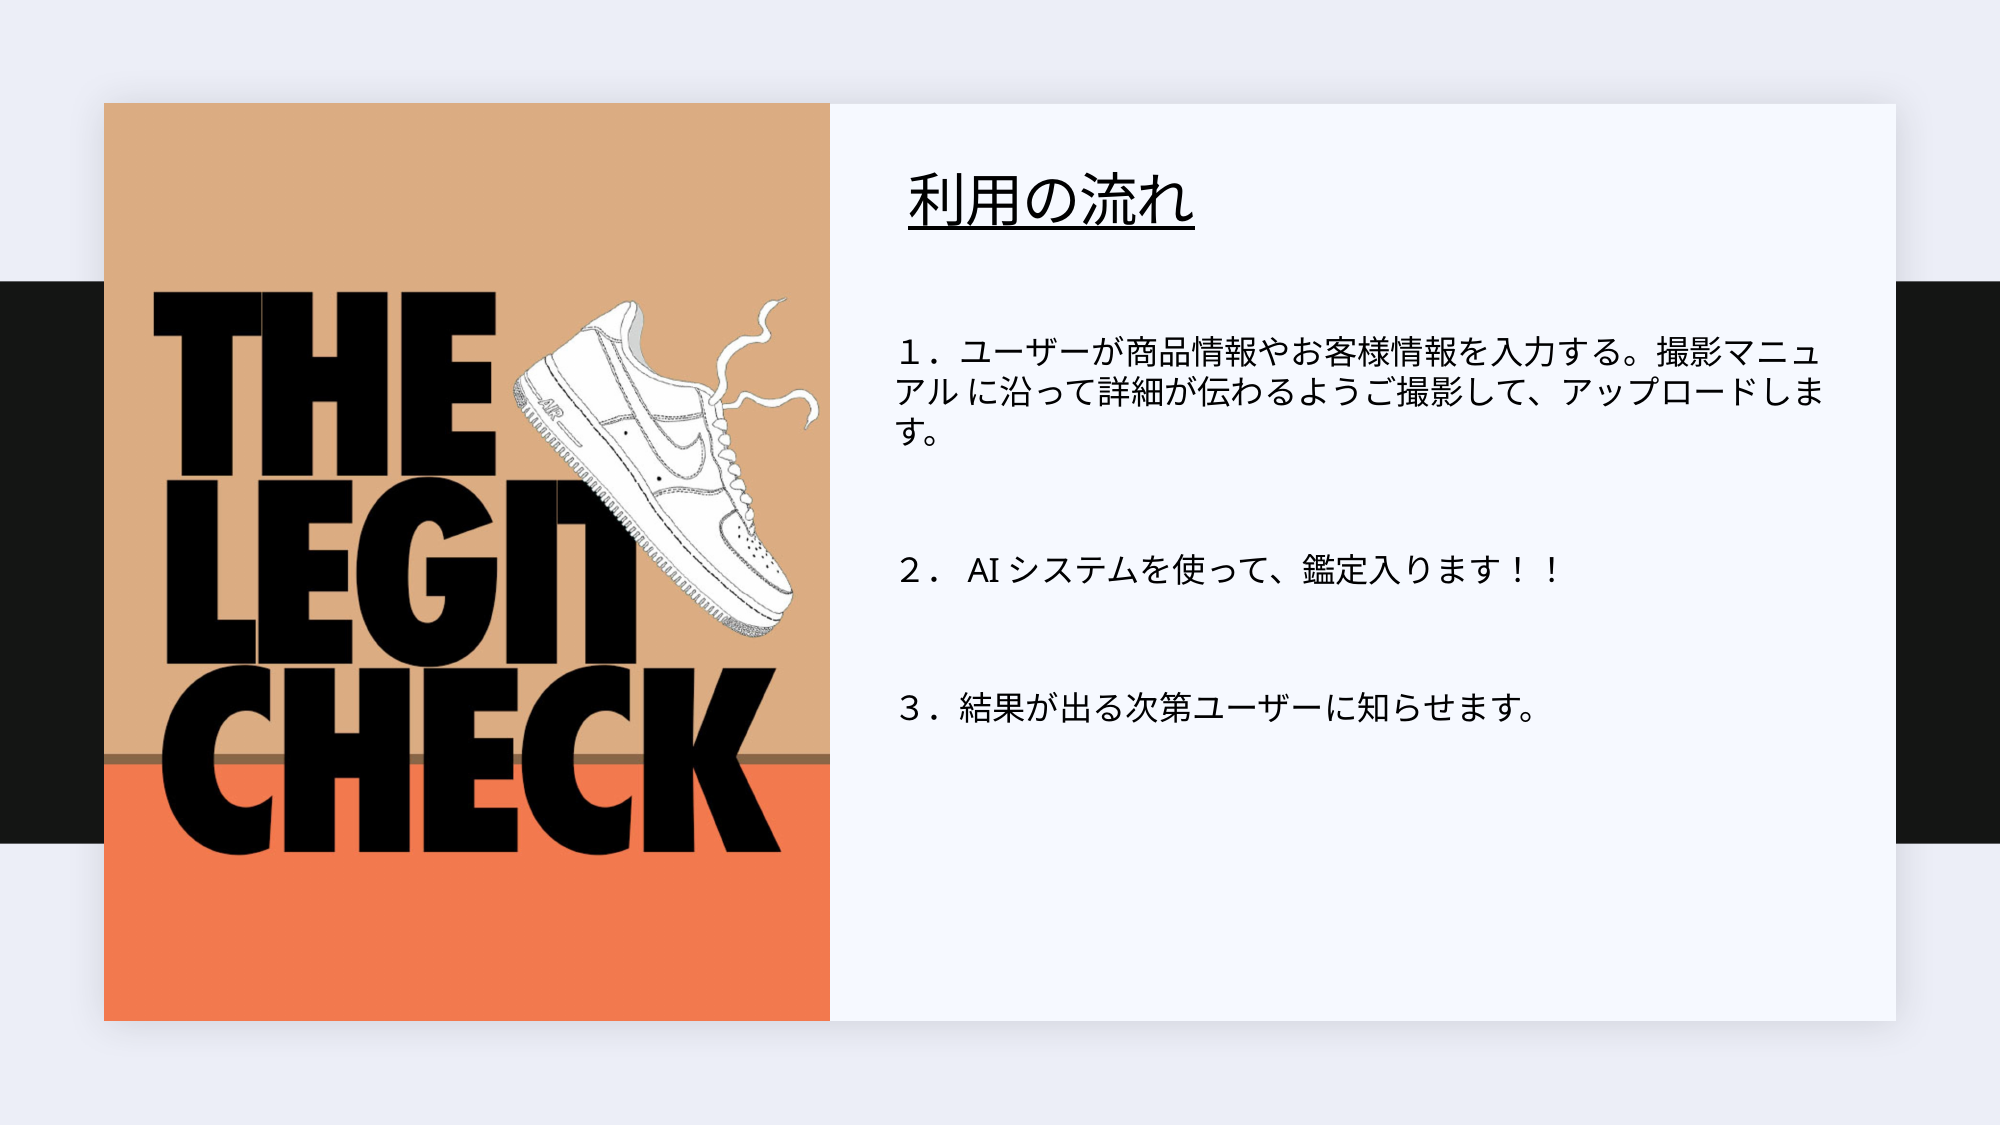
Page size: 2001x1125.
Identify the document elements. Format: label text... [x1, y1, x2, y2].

list １．ユーザーが商品情報やお客様情報を入力する。撮影マニュアル に沿って詳細が伝わるようご撮影して、アップロードします。 ２．AIシステムを使って、鑑定入ります！！ ３．結果が出る次第ユーザーに知らせます。 [893, 323, 1830, 971]
title 利用の流れ [893, 154, 1830, 251]
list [104, 103, 831, 1022]
